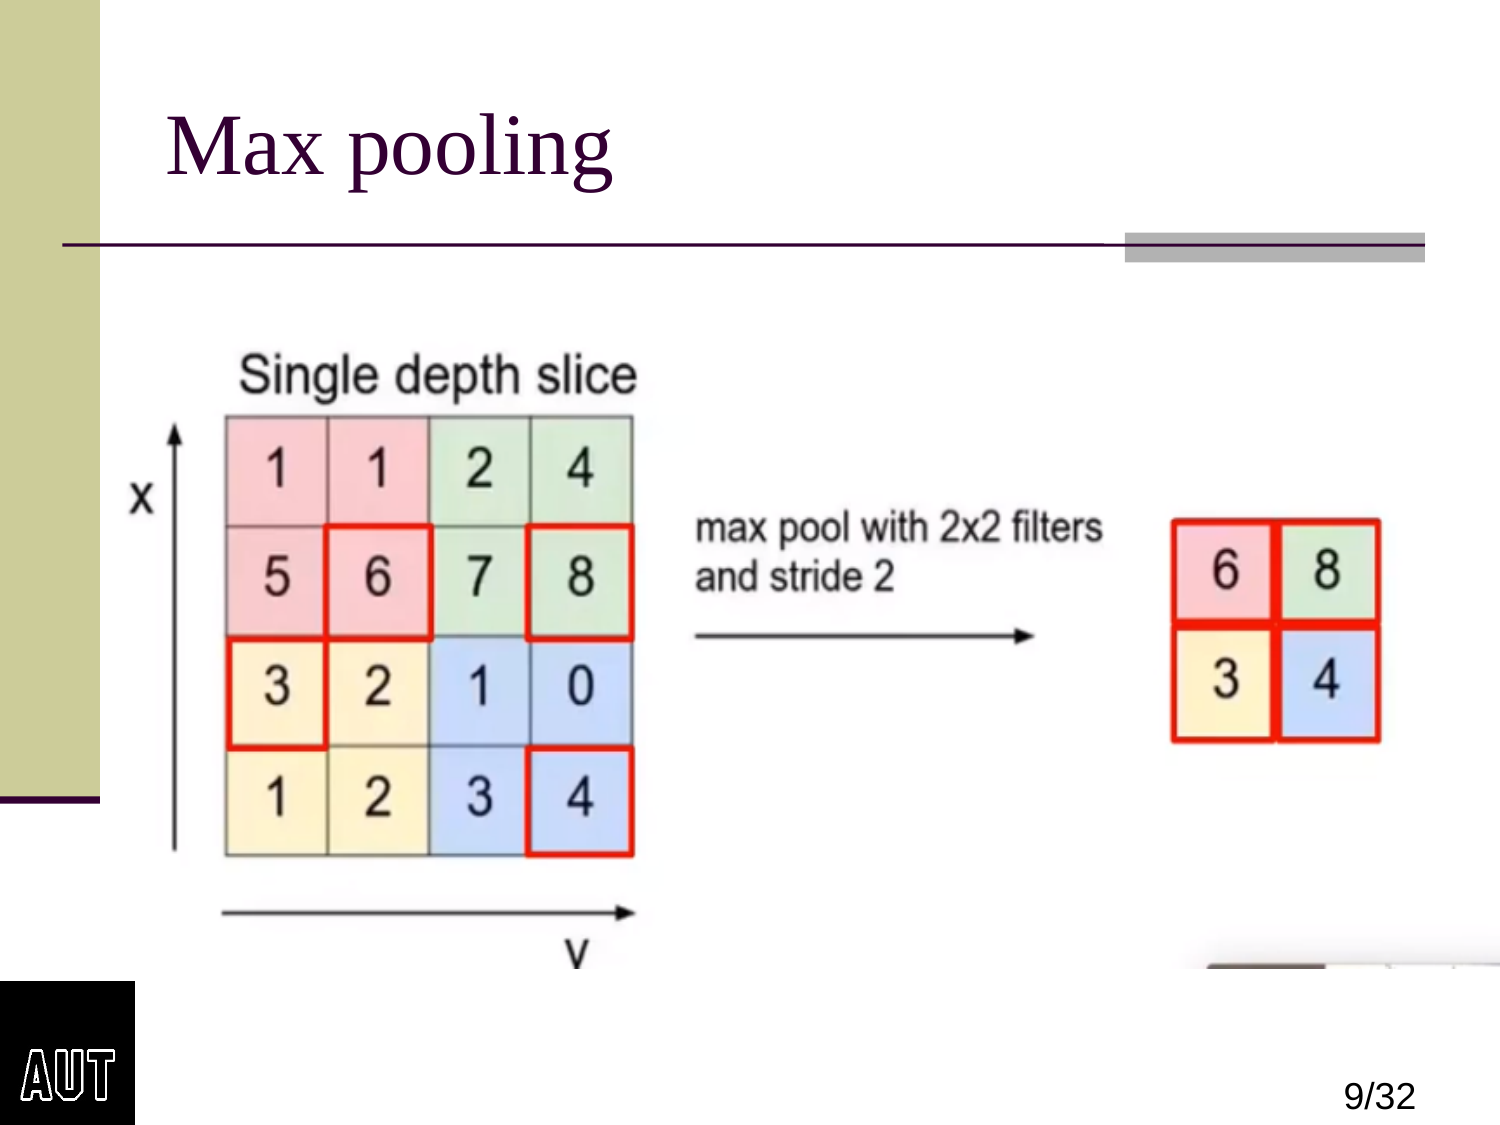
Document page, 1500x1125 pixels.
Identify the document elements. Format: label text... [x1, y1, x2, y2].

title Max pooling [150, 45, 1425, 234]
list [119, 266, 1500, 970]
picture [0, 981, 135, 1125]
